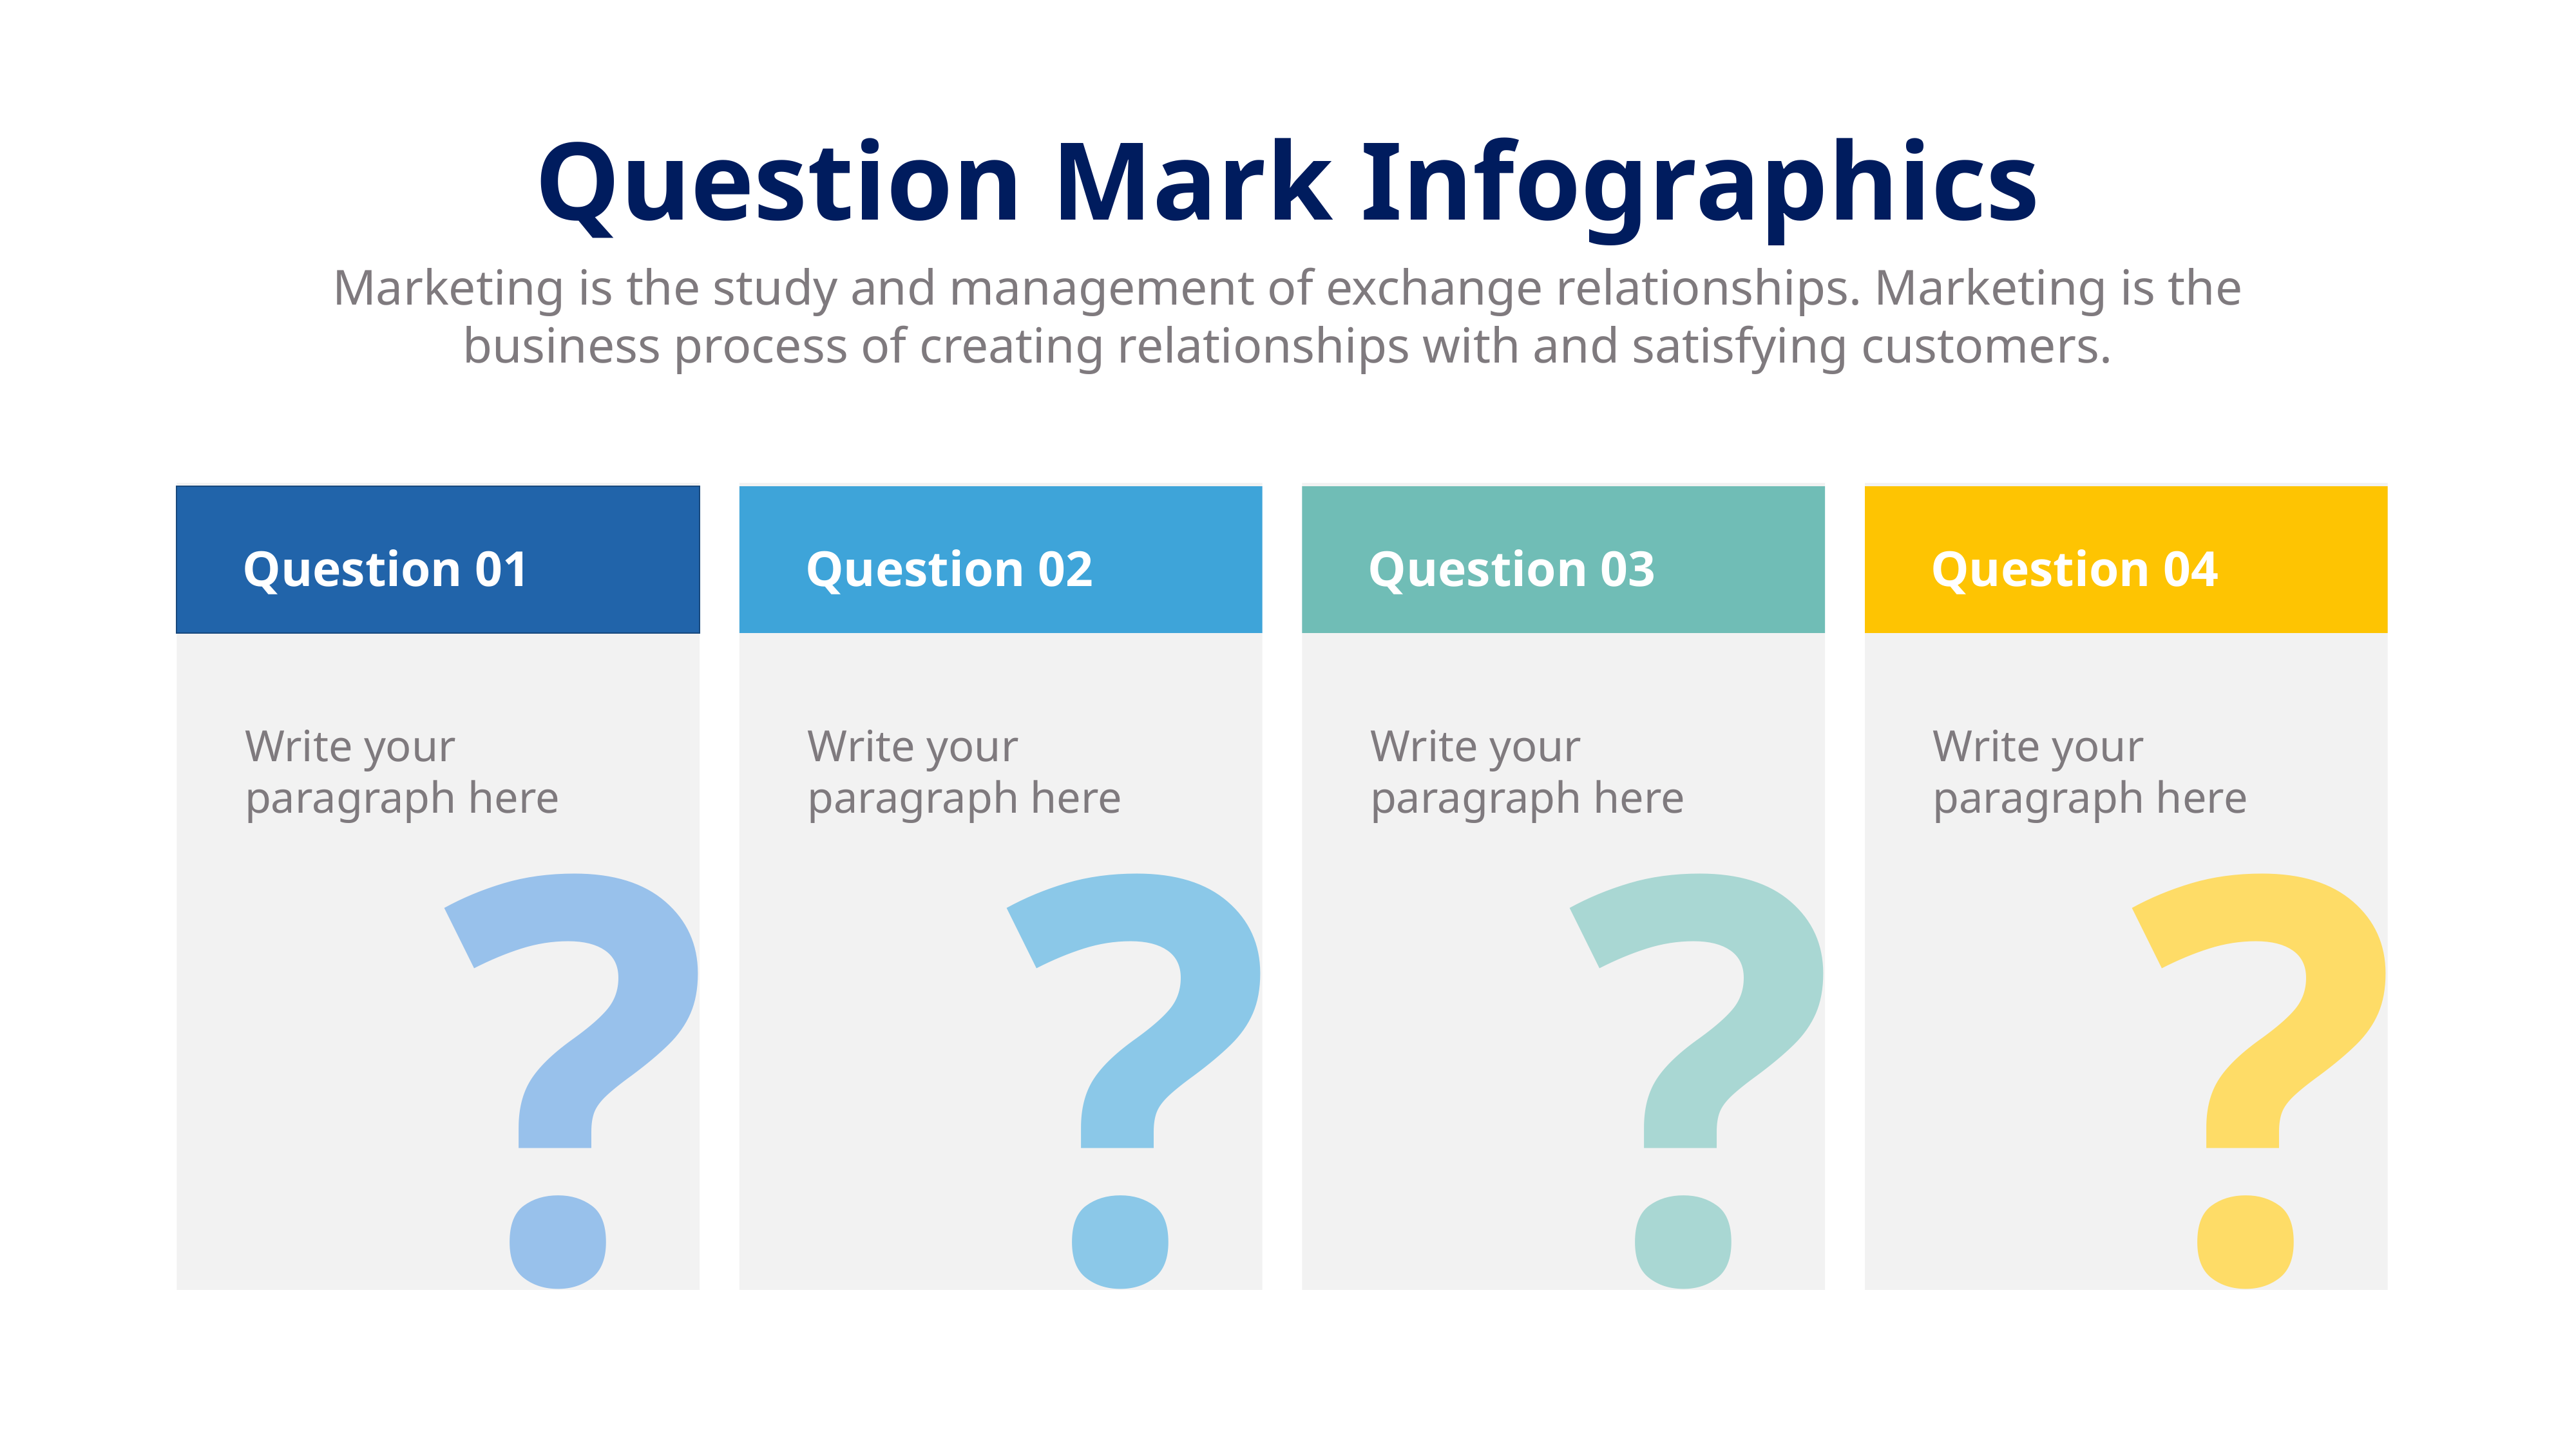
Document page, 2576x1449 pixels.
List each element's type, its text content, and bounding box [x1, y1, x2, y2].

text_box [739, 486, 1263, 634]
text_box Question 03 [1358, 533, 1717, 601]
text_box [739, 482, 1263, 486]
text_box [1301, 486, 1826, 634]
text_box [176, 634, 700, 1291]
text_box Question 02 [796, 533, 1154, 601]
text_box [1301, 634, 1826, 1291]
text_box ? [433, 714, 721, 1399]
text_box [1864, 486, 2389, 634]
text_box [1864, 634, 2389, 1291]
text_box Write your paragraph here [235, 714, 648, 826]
text_box Write your paragraph here [797, 714, 1211, 826]
text_box [1864, 482, 2389, 486]
text_box [1301, 482, 1826, 486]
text_box Question 04 [1921, 533, 2280, 601]
text_box Marketing is the study and management of exchange relationships. Marketing is the business process of creating relationships with and satisfying customers. [281, 251, 2295, 377]
text_box [176, 482, 700, 486]
text_box ? [995, 714, 1284, 1399]
text_box [176, 486, 700, 634]
text_box Write your paragraph here [1360, 714, 1773, 826]
text_box Question Mark Infographics [525, 108, 2051, 247]
text_box ? [1558, 714, 1847, 1399]
text_box ? [2121, 714, 2409, 1399]
text_box Write your paragraph here [1923, 714, 2336, 826]
text_box Question 01 [233, 533, 592, 601]
text_box [739, 634, 1263, 1291]
